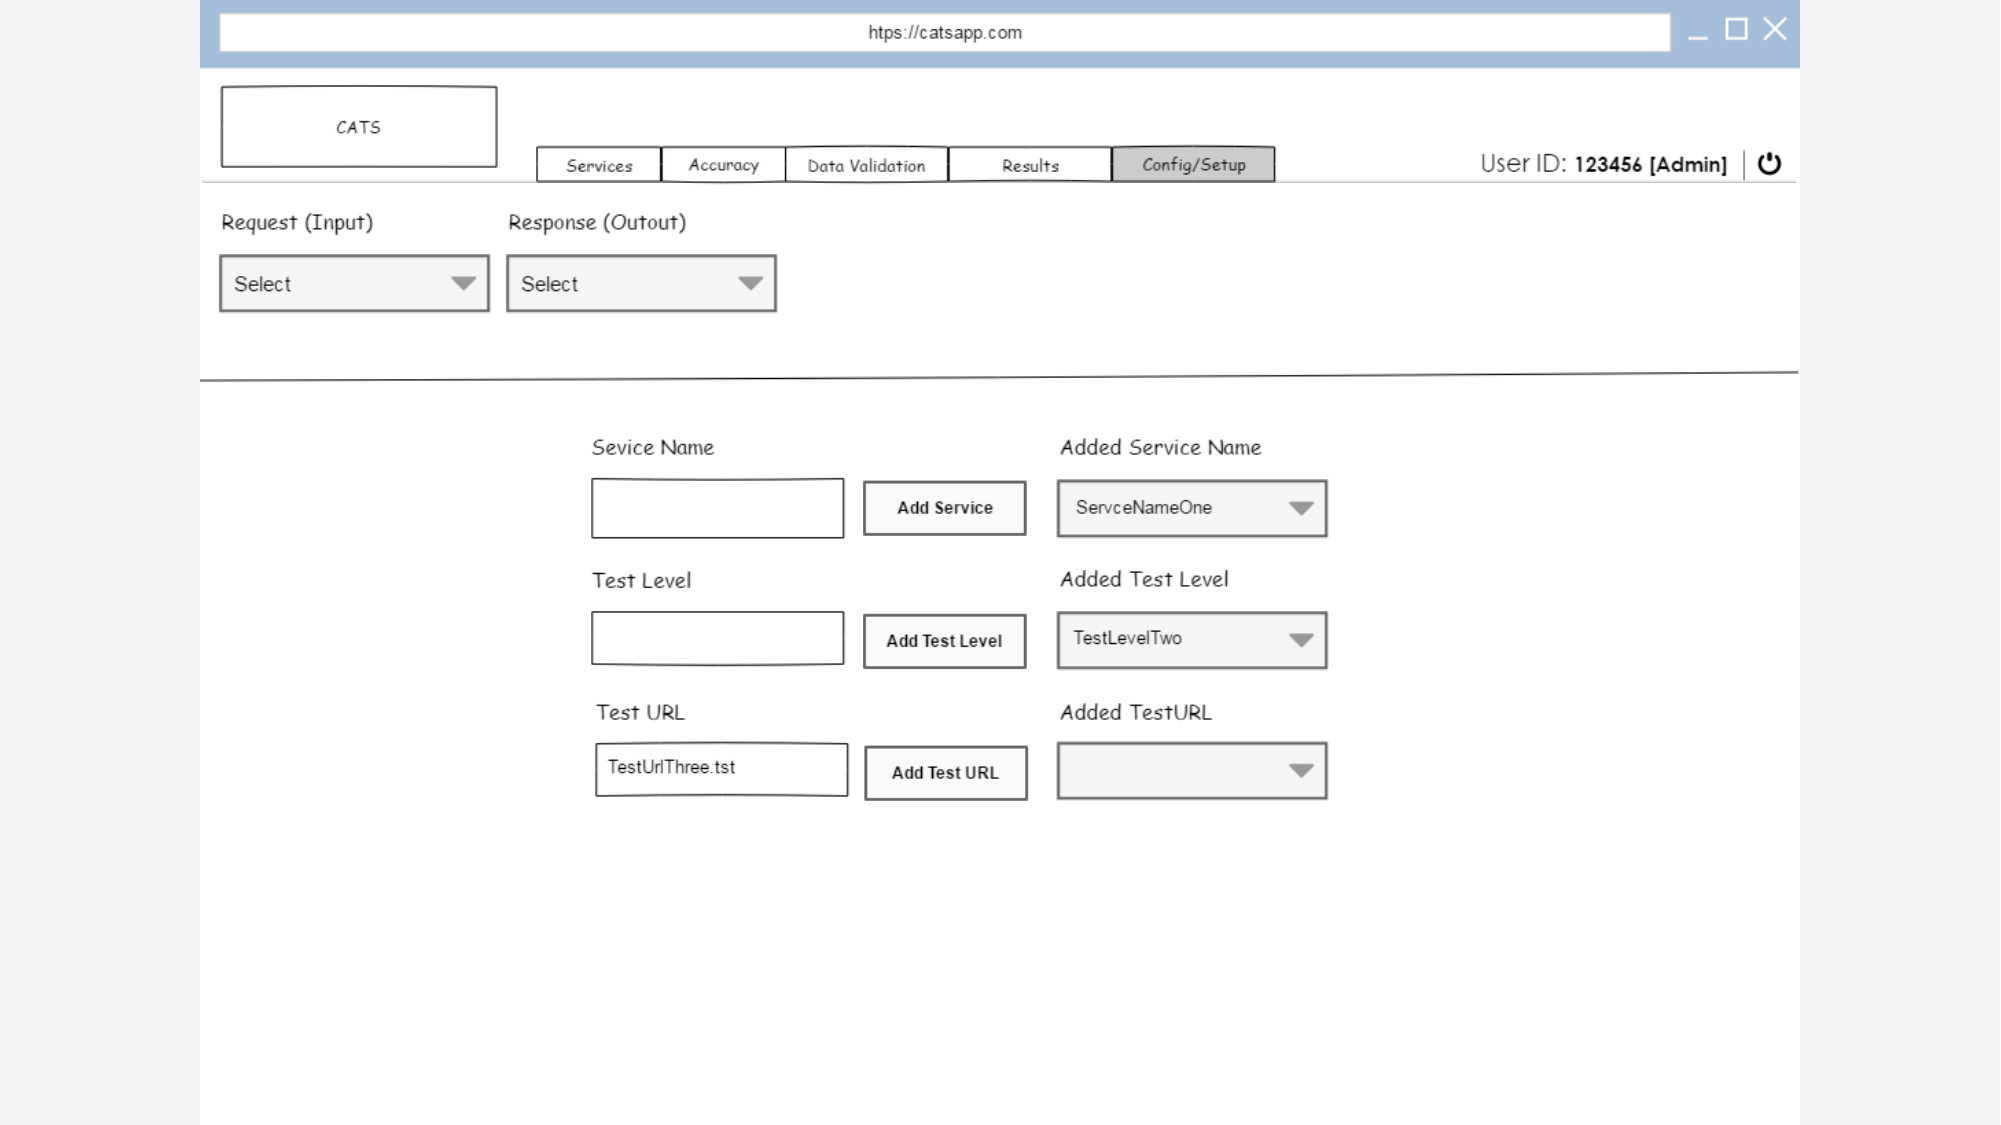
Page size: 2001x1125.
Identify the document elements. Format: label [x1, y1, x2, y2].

picture [200, 0, 1800, 1125]
